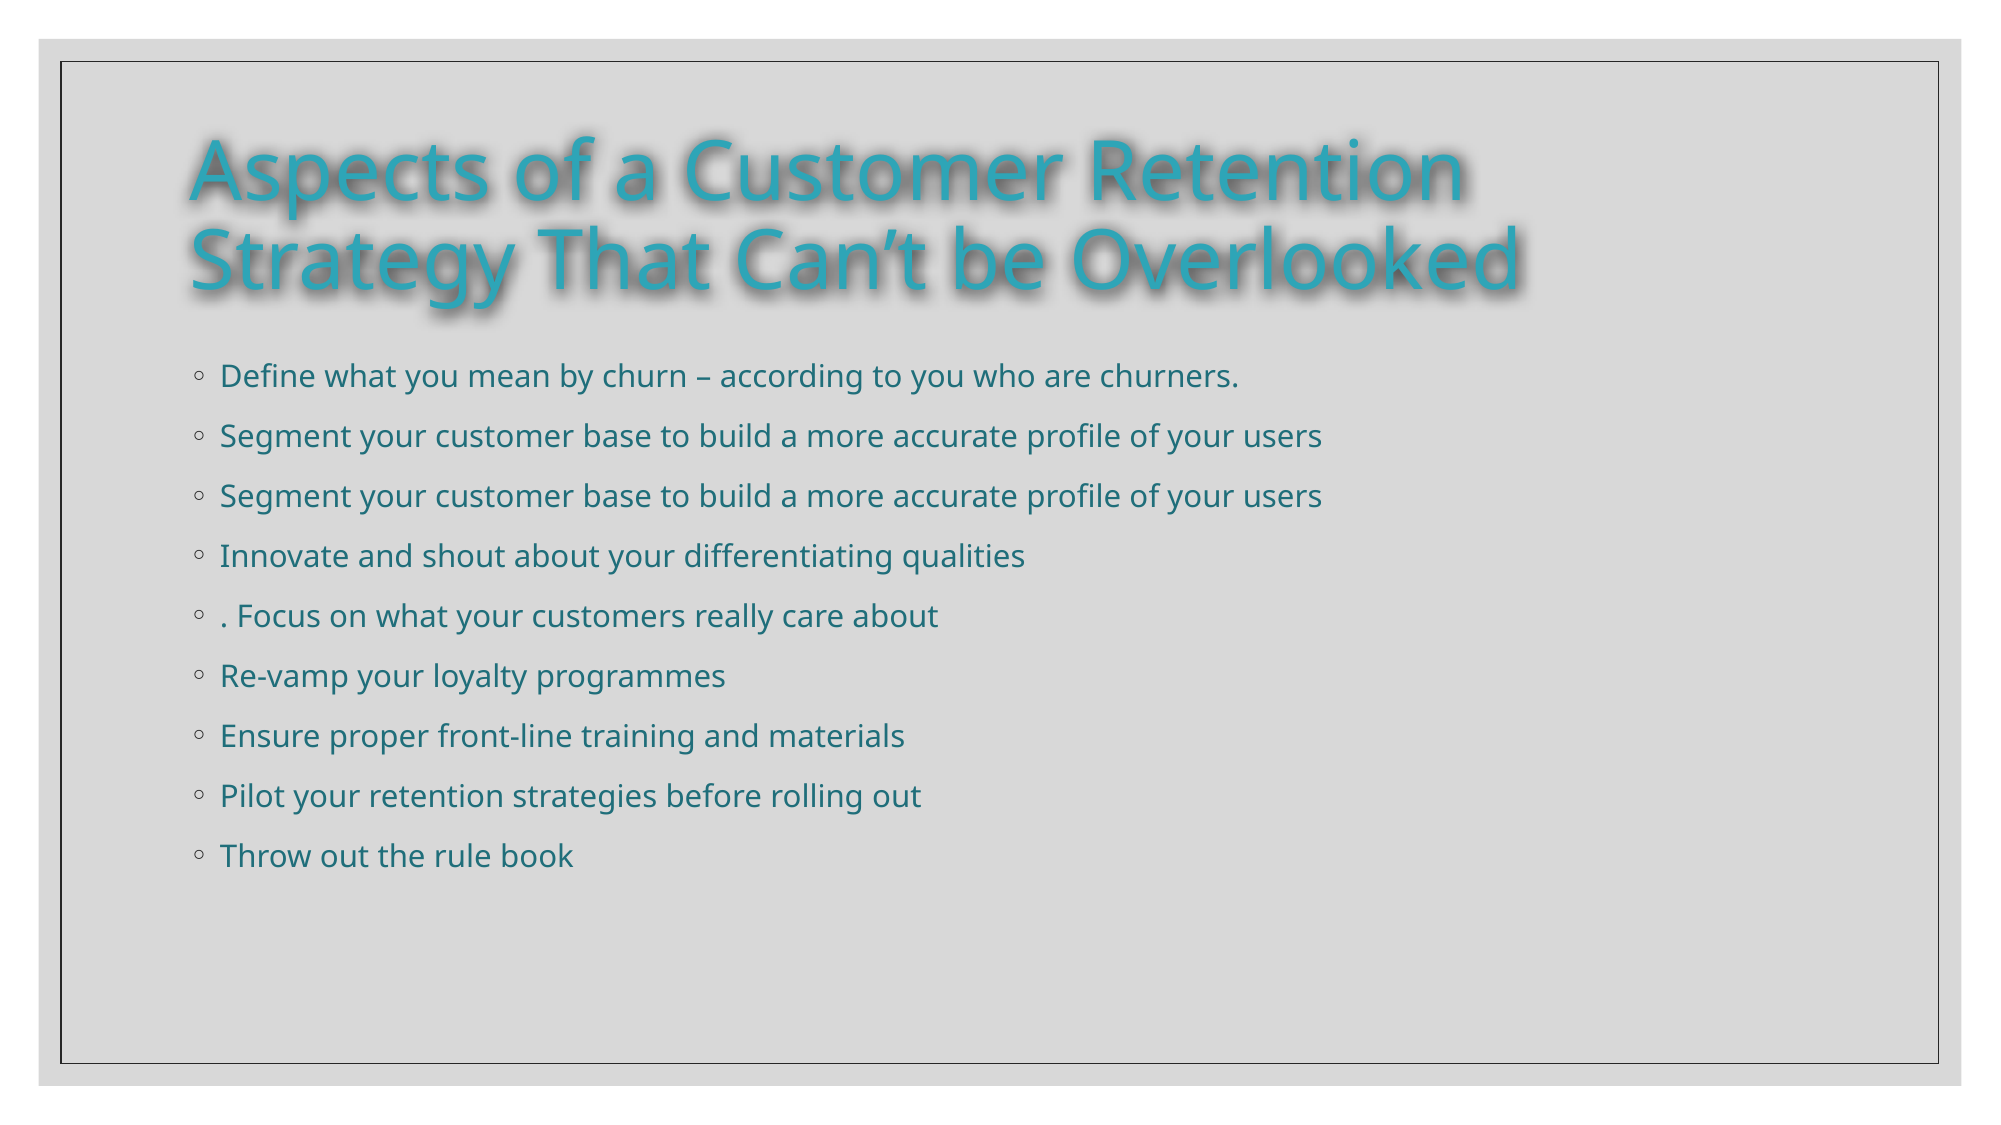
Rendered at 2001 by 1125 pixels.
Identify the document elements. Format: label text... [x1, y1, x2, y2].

list Define what you mean by churn – according to you who are churners. Segment your customer base to build a more accurate profile of your users Segment your customer base to build a more accurate profile of your users Innovate and shout about your differentiating qualities . Focus on what your customers really care about Re-vamp your loyalty programmes Ensure proper front-line training and materials Pilot your retention strategies before rolling out Throw out the rule book [174, 345, 1825, 977]
title Aspects of a Customer Retention Strategy That Can’t be Overlooked [174, 105, 1825, 331]
